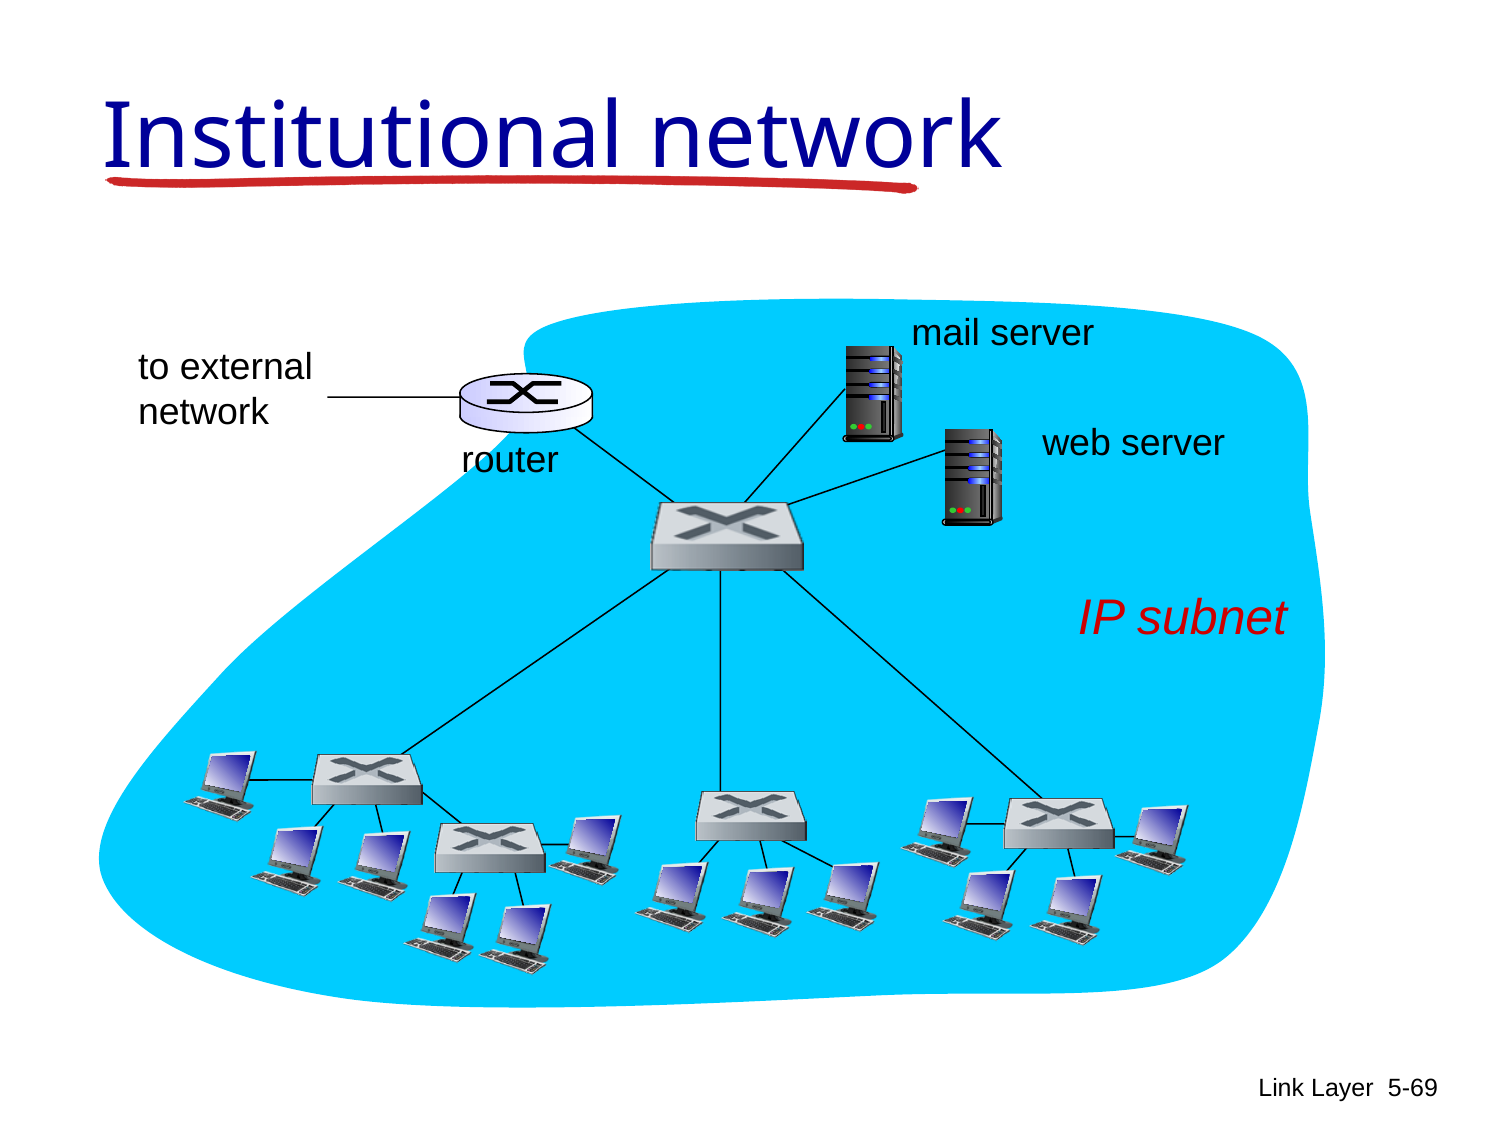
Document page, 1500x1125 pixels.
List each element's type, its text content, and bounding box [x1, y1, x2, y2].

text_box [318, 827, 413, 907]
title Institutional network [87, 37, 1363, 225]
text_box router [446, 427, 574, 488]
picture [651, 503, 803, 570]
text_box [98, 298, 1325, 1008]
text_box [385, 888, 479, 969]
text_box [459, 373, 594, 434]
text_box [942, 429, 1003, 526]
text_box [1010, 871, 1105, 951]
text_box mail server [896, 301, 1110, 361]
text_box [924, 866, 1019, 946]
picture [696, 792, 806, 841]
text_box IP subnet [1063, 576, 1303, 652]
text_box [787, 857, 882, 938]
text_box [231, 822, 326, 902]
footer Link Layer [914, 1064, 1342, 1125]
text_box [881, 793, 976, 873]
picture [1004, 799, 1102, 848]
text_box Access router [517, 804, 1193, 957]
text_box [703, 863, 798, 944]
slide_number 5-69 [1342, 1064, 1454, 1125]
picture [102, 170, 928, 200]
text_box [529, 811, 624, 891]
text_box web server [1027, 410, 1241, 471]
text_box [842, 346, 904, 442]
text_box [460, 899, 554, 980]
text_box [165, 747, 260, 827]
text_box to external network [123, 334, 328, 440]
picture [435, 824, 529, 872]
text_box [1096, 800, 1191, 881]
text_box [616, 858, 711, 939]
picture [312, 755, 422, 804]
